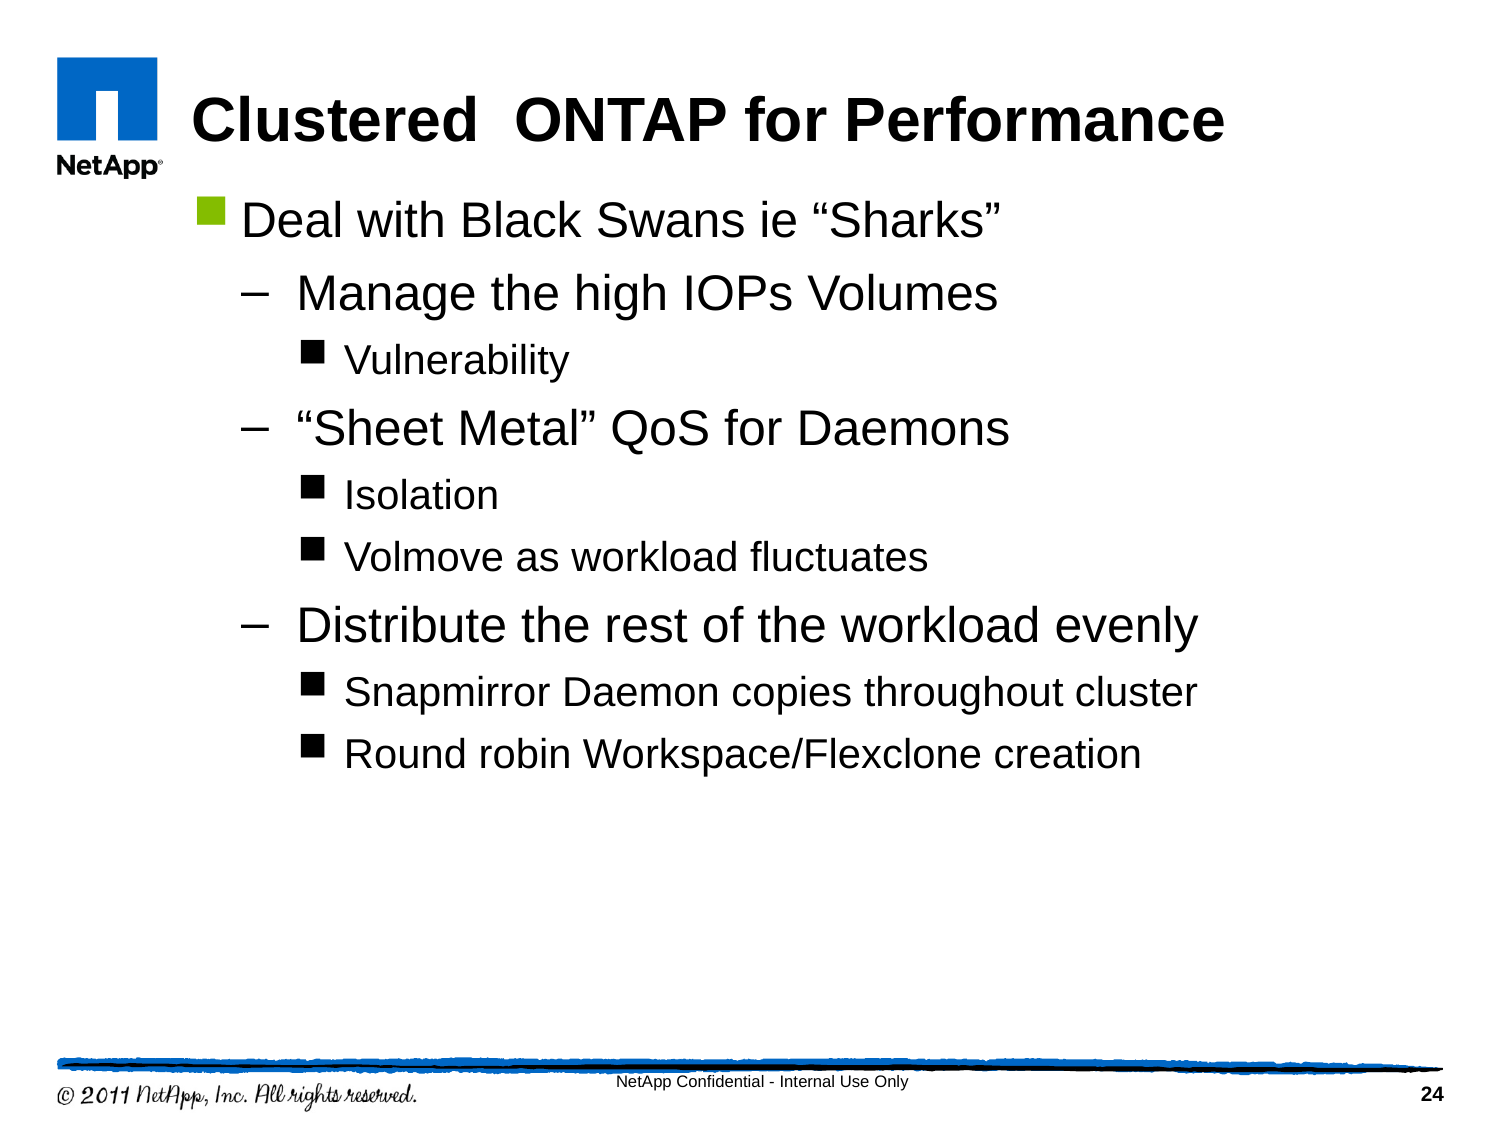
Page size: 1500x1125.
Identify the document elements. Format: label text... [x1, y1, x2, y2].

list Deal with Black Swans ie “Sharks” Manage the high IOPs Volumes Vulnerability “Sheet Metal” QoS for Daemons Isolation Volmove as workload fluctuates Distribute the rest of the workload evenly Snapmirror Daemon copies throughout cluster Round robin Workspace/Flexclone creation [191, 187, 1440, 971]
picture [53, 1074, 434, 1113]
title Clustered ONTAP for Performance [191, 57, 1441, 176]
picture [55, 54, 164, 181]
footer NetApp Confidential - Internal Use Only [463, 1063, 1063, 1102]
slide_number 24 [1346, 1072, 1460, 1111]
